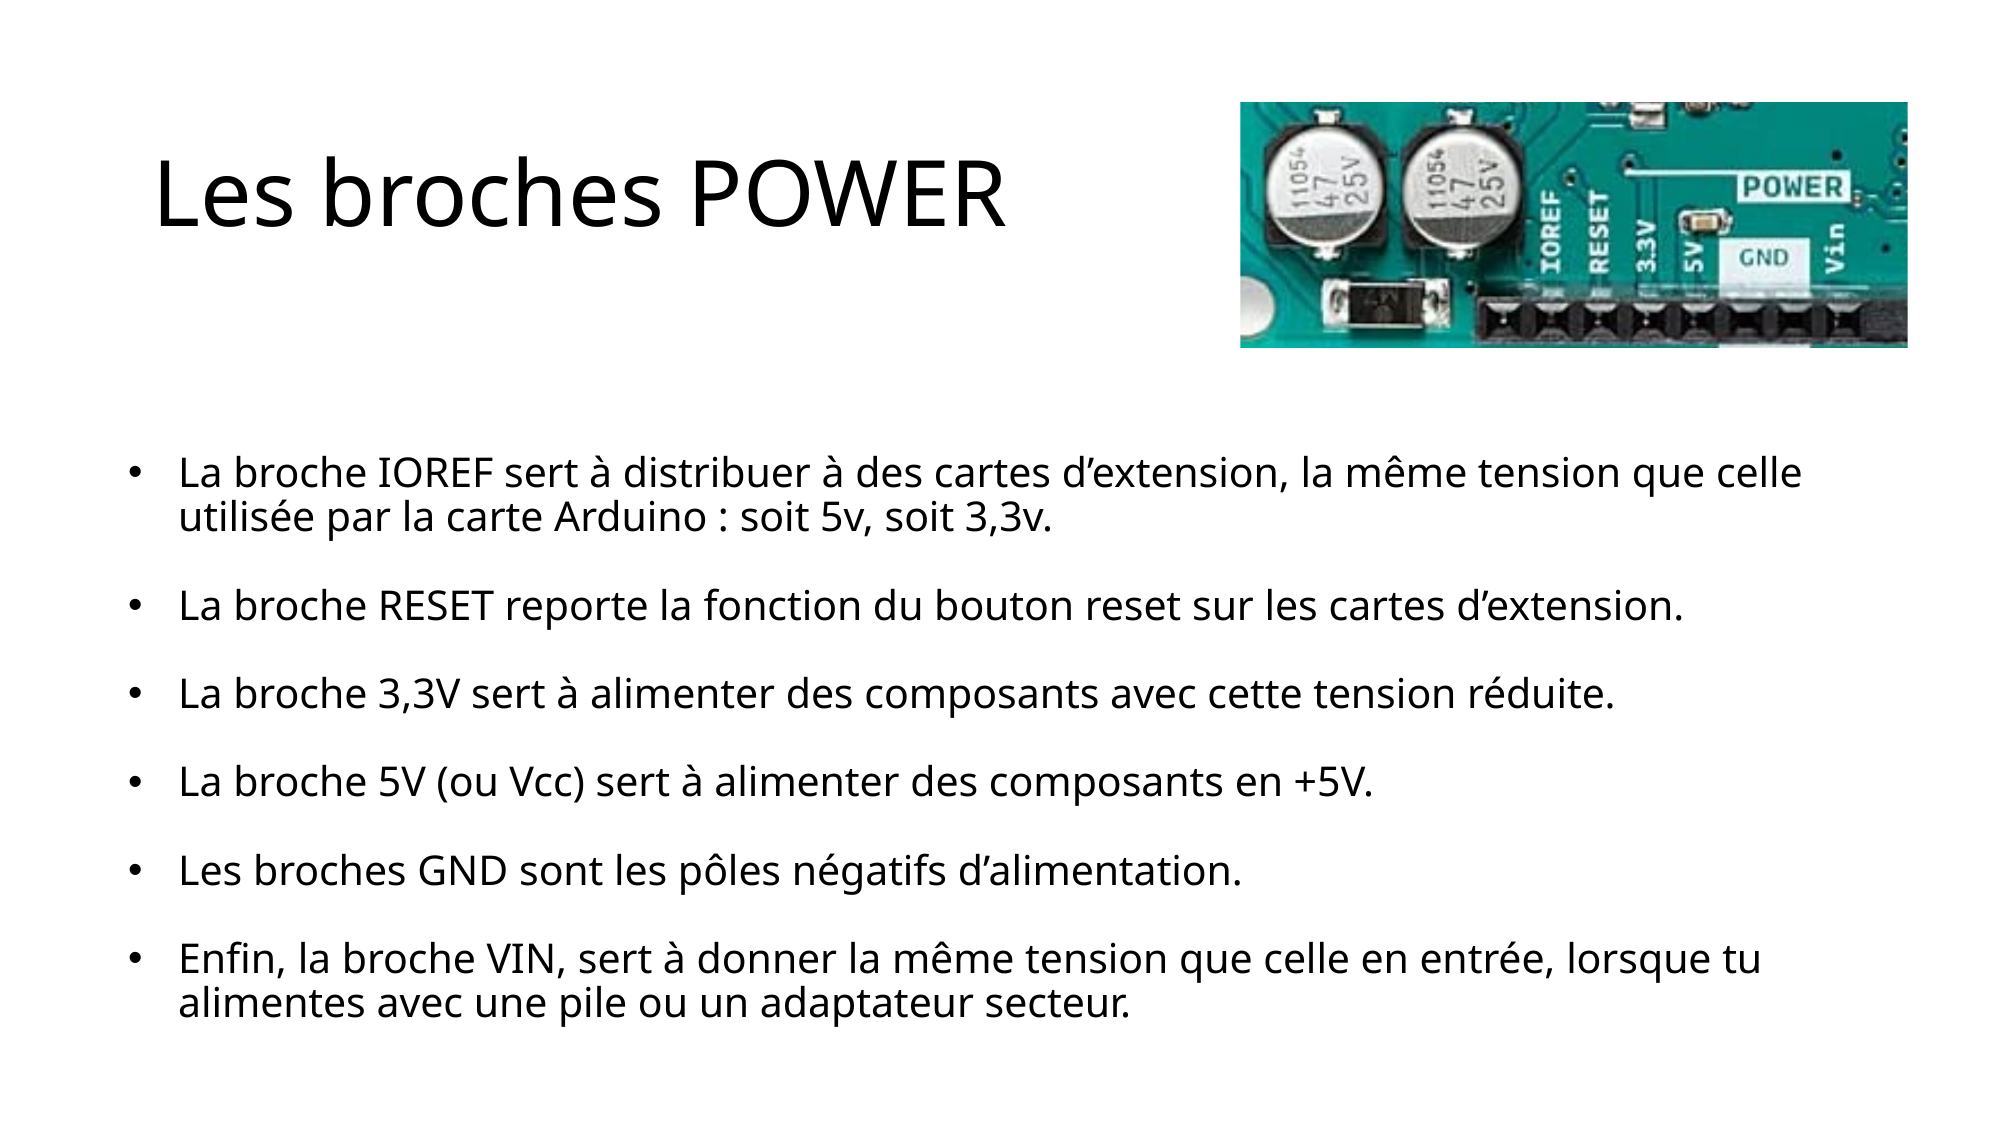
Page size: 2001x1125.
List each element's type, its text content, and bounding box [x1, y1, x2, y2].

title Les broches POWER [137, 87, 1863, 306]
picture [1240, 102, 1908, 348]
text_box La broche IOREF sert à distribuer à des cartes d’extension, la même tension que celle utilisée par la carte Arduino : soit 5v, soit 3,3v. La broche RESET reporte la fonction du bouton reset sur les cartes d’extension. La broche 3,3V sert à alimenter des composants avec cette tension réduite. La broche 5V (ou Vcc) sert à alimenter des composants en +5V. Les broches GND sont les pôles négatifs d’alimentation. Enfin, la broche VIN, sert à donner la même tension que celle en entrée, lorsque tu alimentes avec une pile ou un adaptateur secteur. [113, 441, 1887, 1037]
